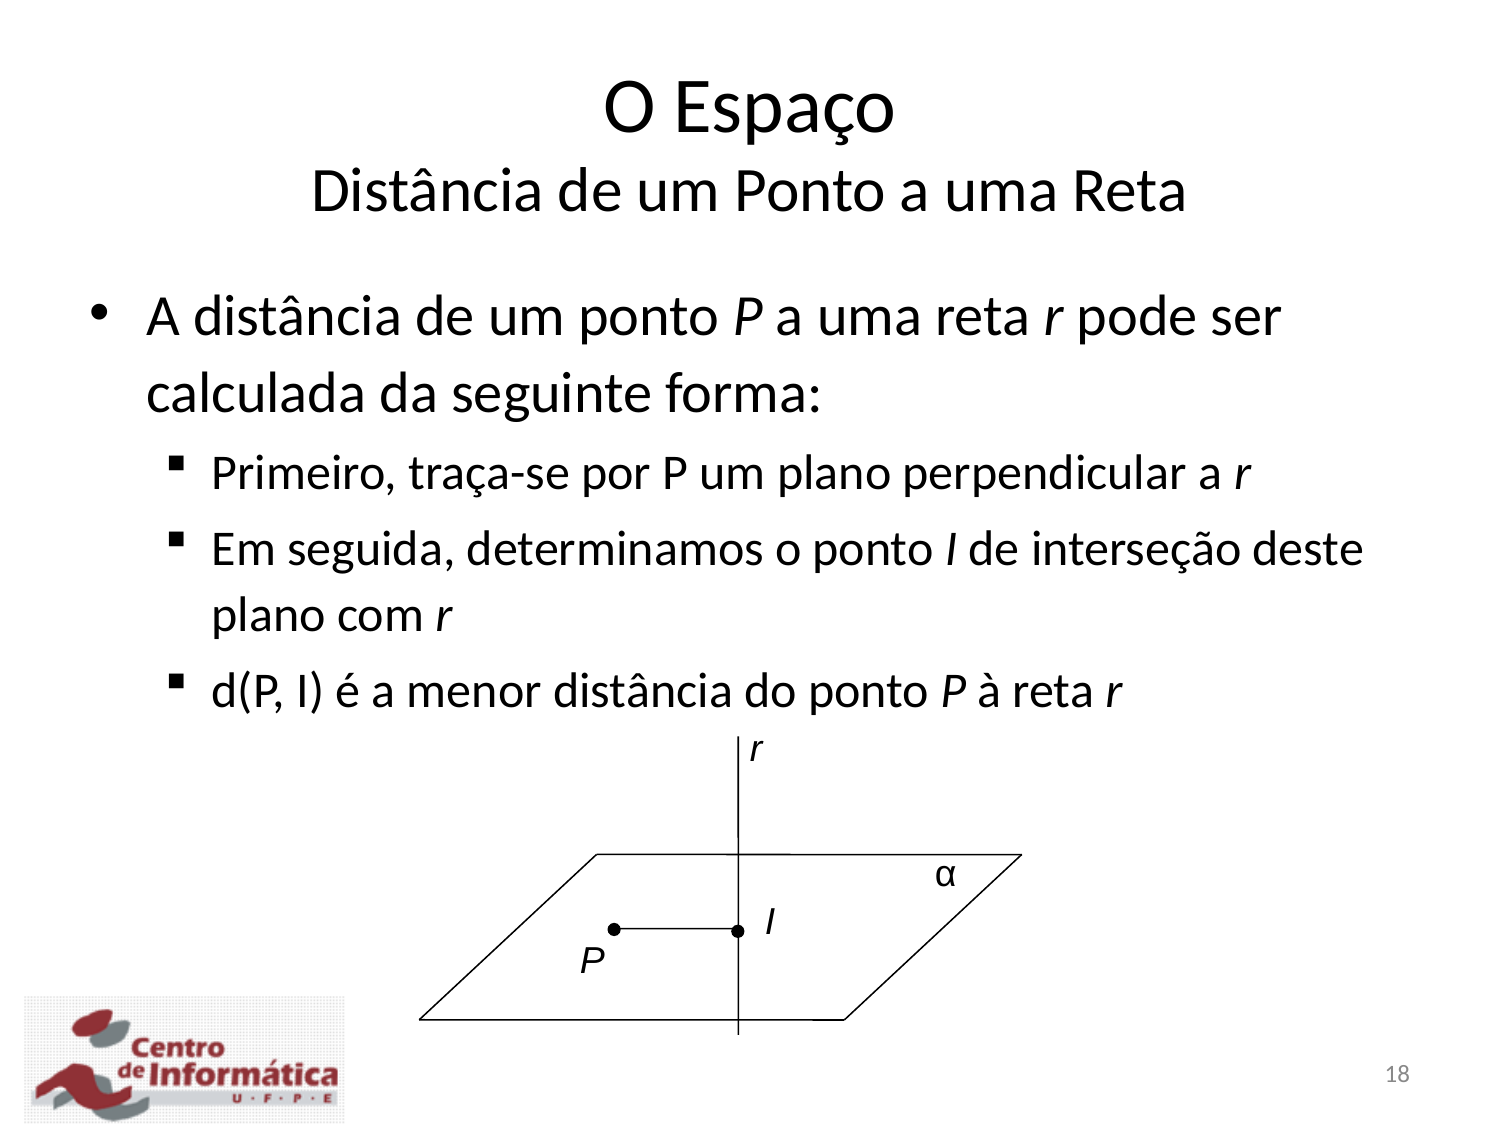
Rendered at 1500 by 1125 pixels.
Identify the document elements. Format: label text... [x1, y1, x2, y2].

slide_number 18 [1074, 1042, 1425, 1103]
text_box P [565, 928, 620, 989]
picture [23, 995, 346, 1125]
text_box A distância de um ponto P a uma reta r pode ser calculada da seguinte forma: Primeiro, traça-se por P um plano perpendicular a r Em seguida, determinamos o ponto I de interseção deste plano com r d(P, I) é a menor distância do ponto P à reta r [74, 262, 1425, 1005]
text_box I [750, 889, 791, 950]
text_box r [735, 716, 778, 776]
text_box α [920, 841, 972, 902]
text_box [608, 923, 620, 928]
title O Espaço Distância de um Ponto a uma Reta [75, 45, 1425, 233]
text_box [731, 925, 744, 938]
